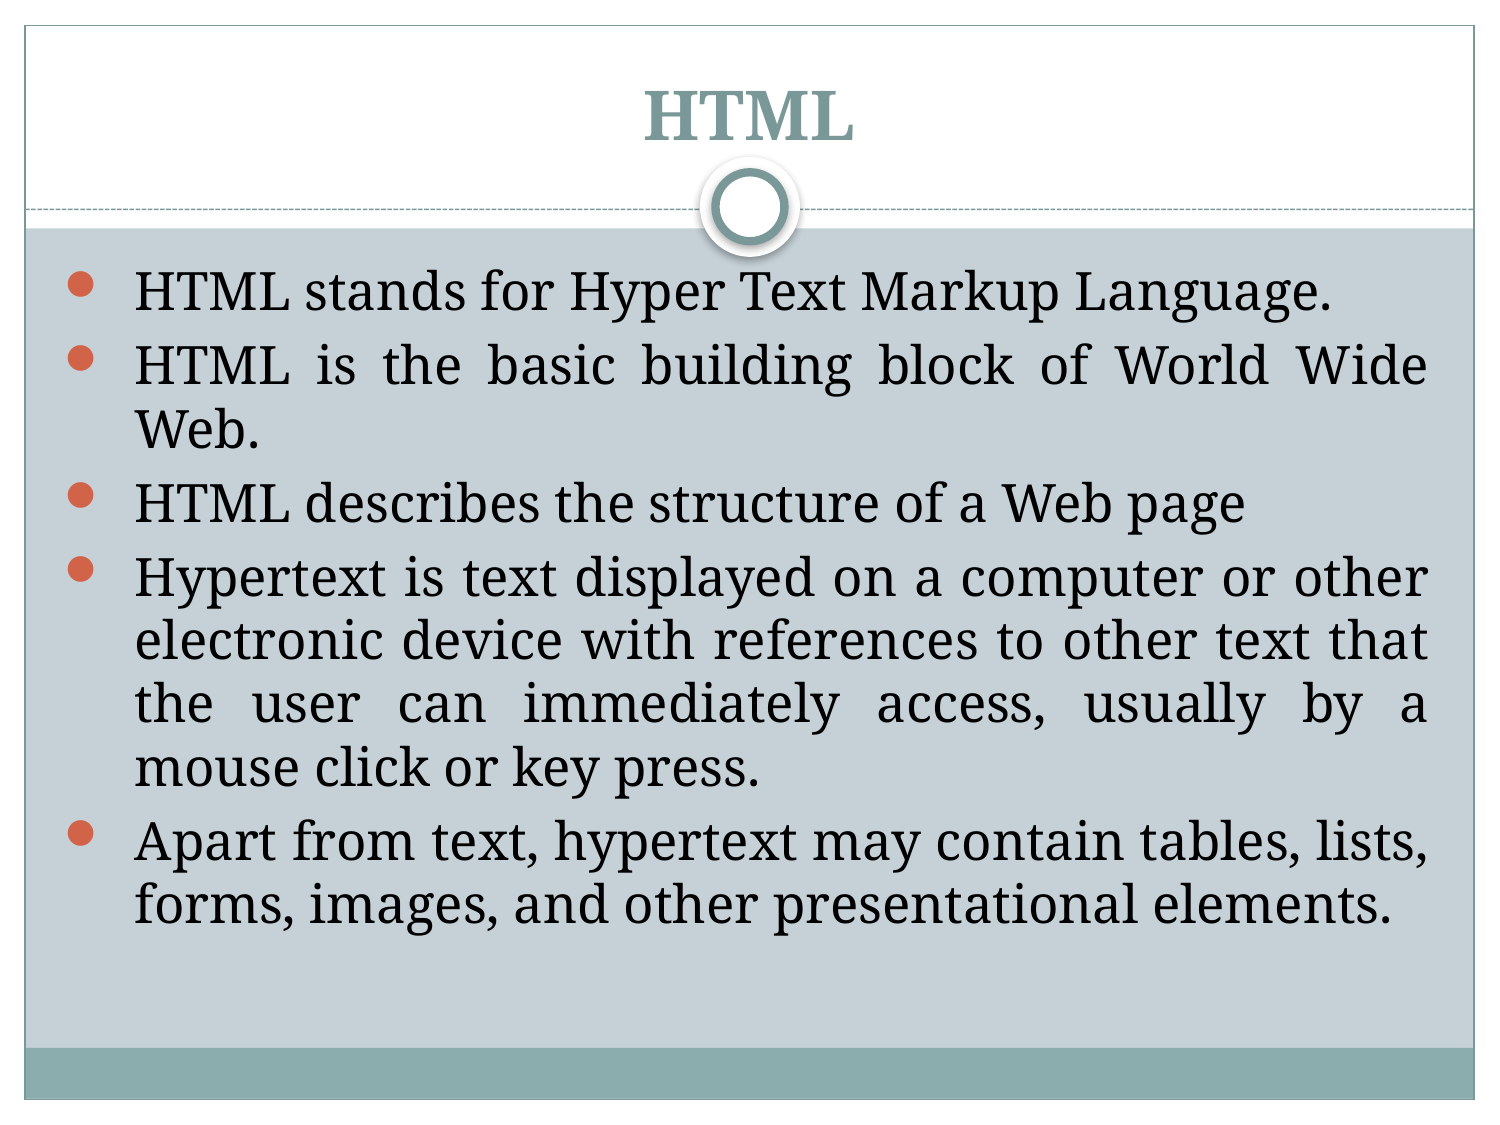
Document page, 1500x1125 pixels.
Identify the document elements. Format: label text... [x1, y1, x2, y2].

list HTML stands for Hyper Text Markup Language. HTML is the basic building block of World Wide Web. HTML describes the structure of a Web page Hypertext is text displayed on a computer or other electronic device with references to other text that the user can immediately access, usually by a mouse click or key press. Apart from text, hypertext may contain tables, lists, forms, images, and other presentational elements. [49, 250, 1445, 1001]
title HTML [49, 37, 1450, 162]
